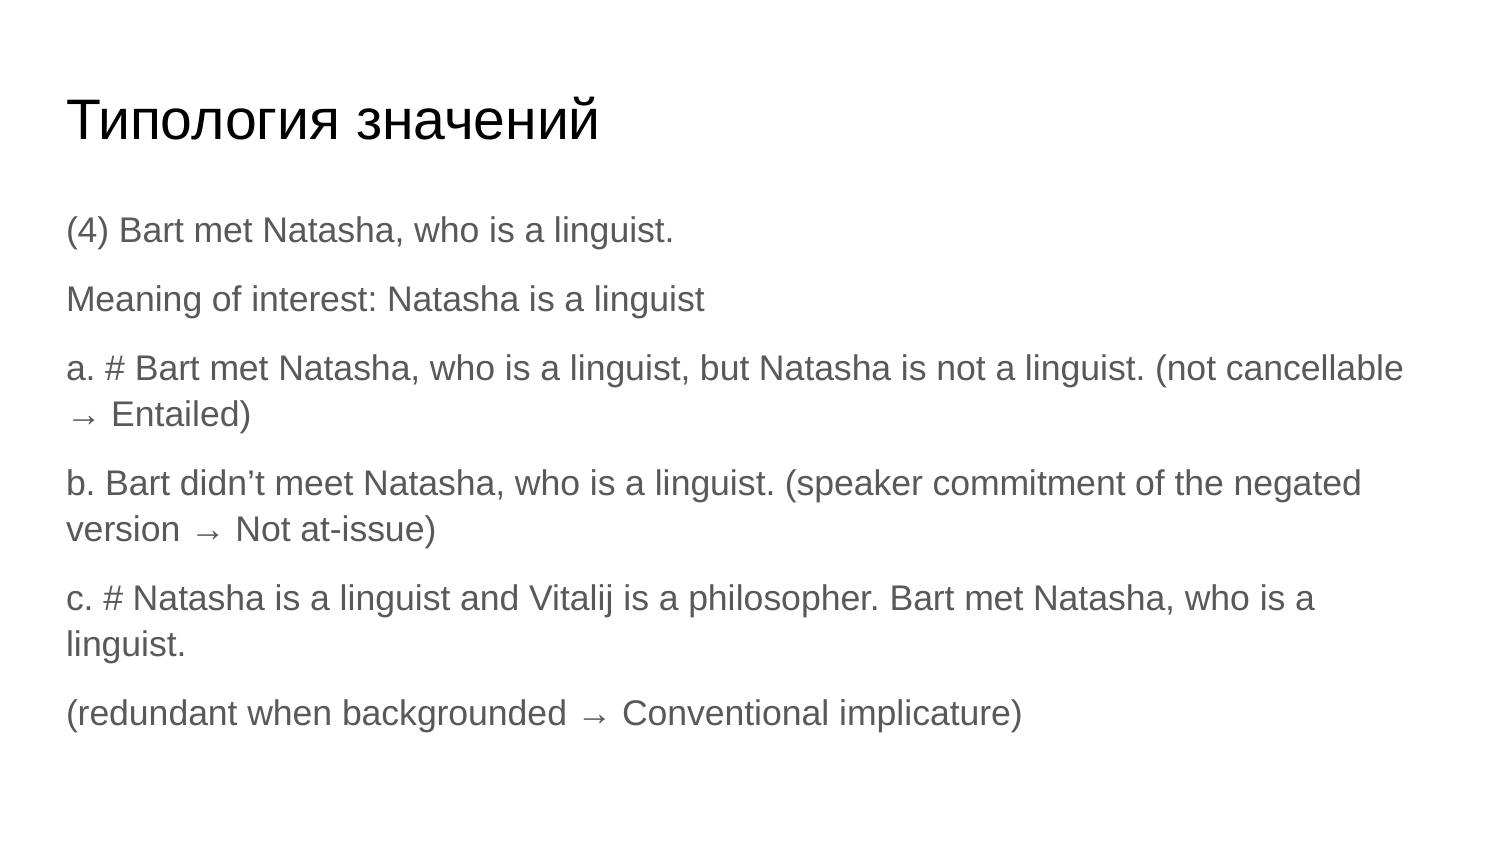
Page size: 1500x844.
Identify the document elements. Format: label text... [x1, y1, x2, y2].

title Типология значений [51, 72, 1449, 167]
list (4) Bart met Natasha, who is a linguist. Meaning of interest: Natasha is a linguist a. # Bart met Natasha, who is a linguist, but Natasha is not a linguist. (not cancellable → Entailed) b. Bart didn’t meet Natasha, who is a linguist. (speaker commitment of the negated version → Not at-issue) c. # Natasha is a linguist and Vitalij is a philosopher. Bart met Natasha, who is a linguist. (redundant when backgrounded → Conventional implicature) [51, 189, 1449, 750]
